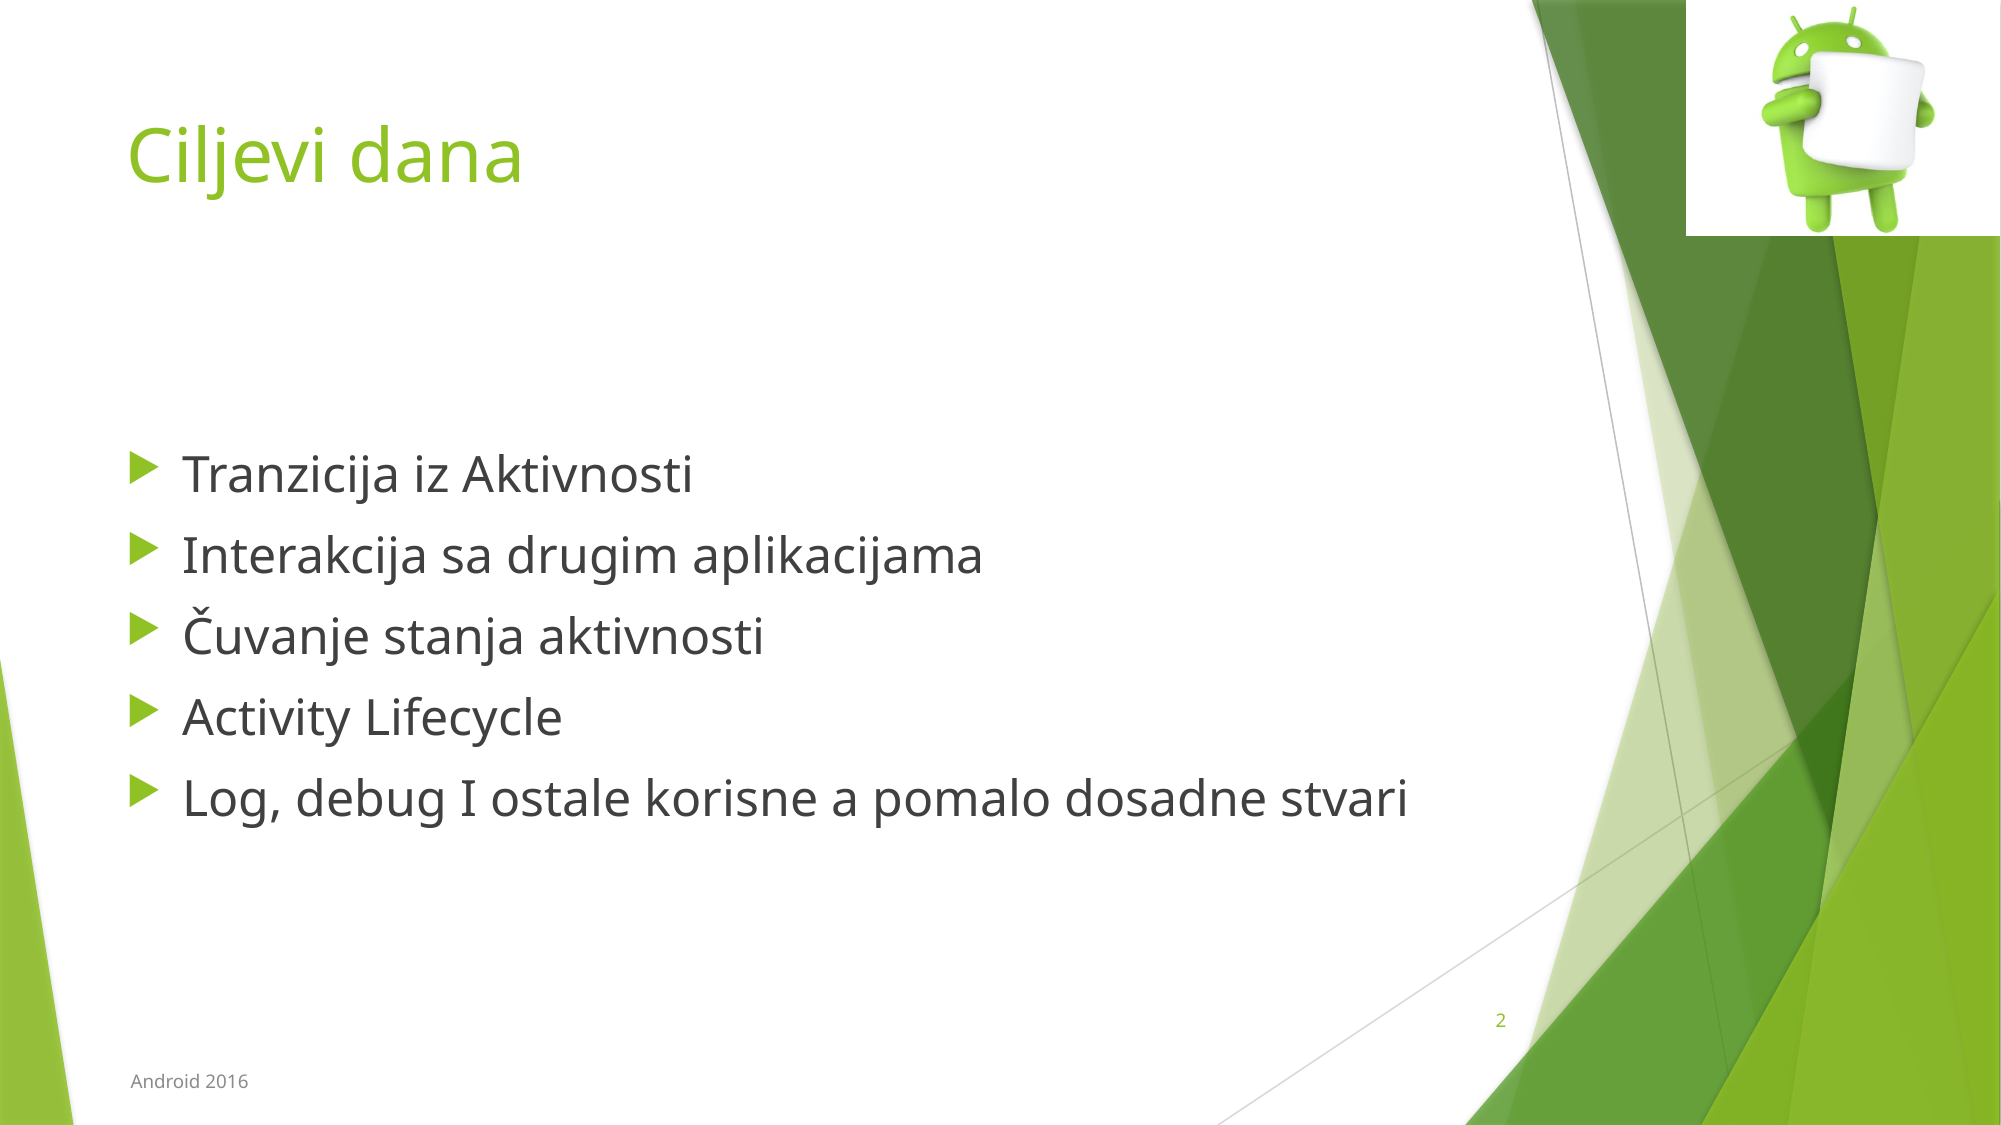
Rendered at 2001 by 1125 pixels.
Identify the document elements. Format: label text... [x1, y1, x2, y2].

slide_number 2 [1409, 991, 1522, 1051]
list Tranzicija iz Aktivnosti Interakcija sa drugim aplikacijama Čuvanje stanja aktivnosti Activity Lifecycle Log, debug I ostale korisne a pomalo dosadne stvari [111, 354, 1522, 992]
title Ciljevi dana [111, 99, 1522, 317]
picture [1686, 0, 2000, 236]
footer Android 2016 [115, 1050, 1149, 1111]
